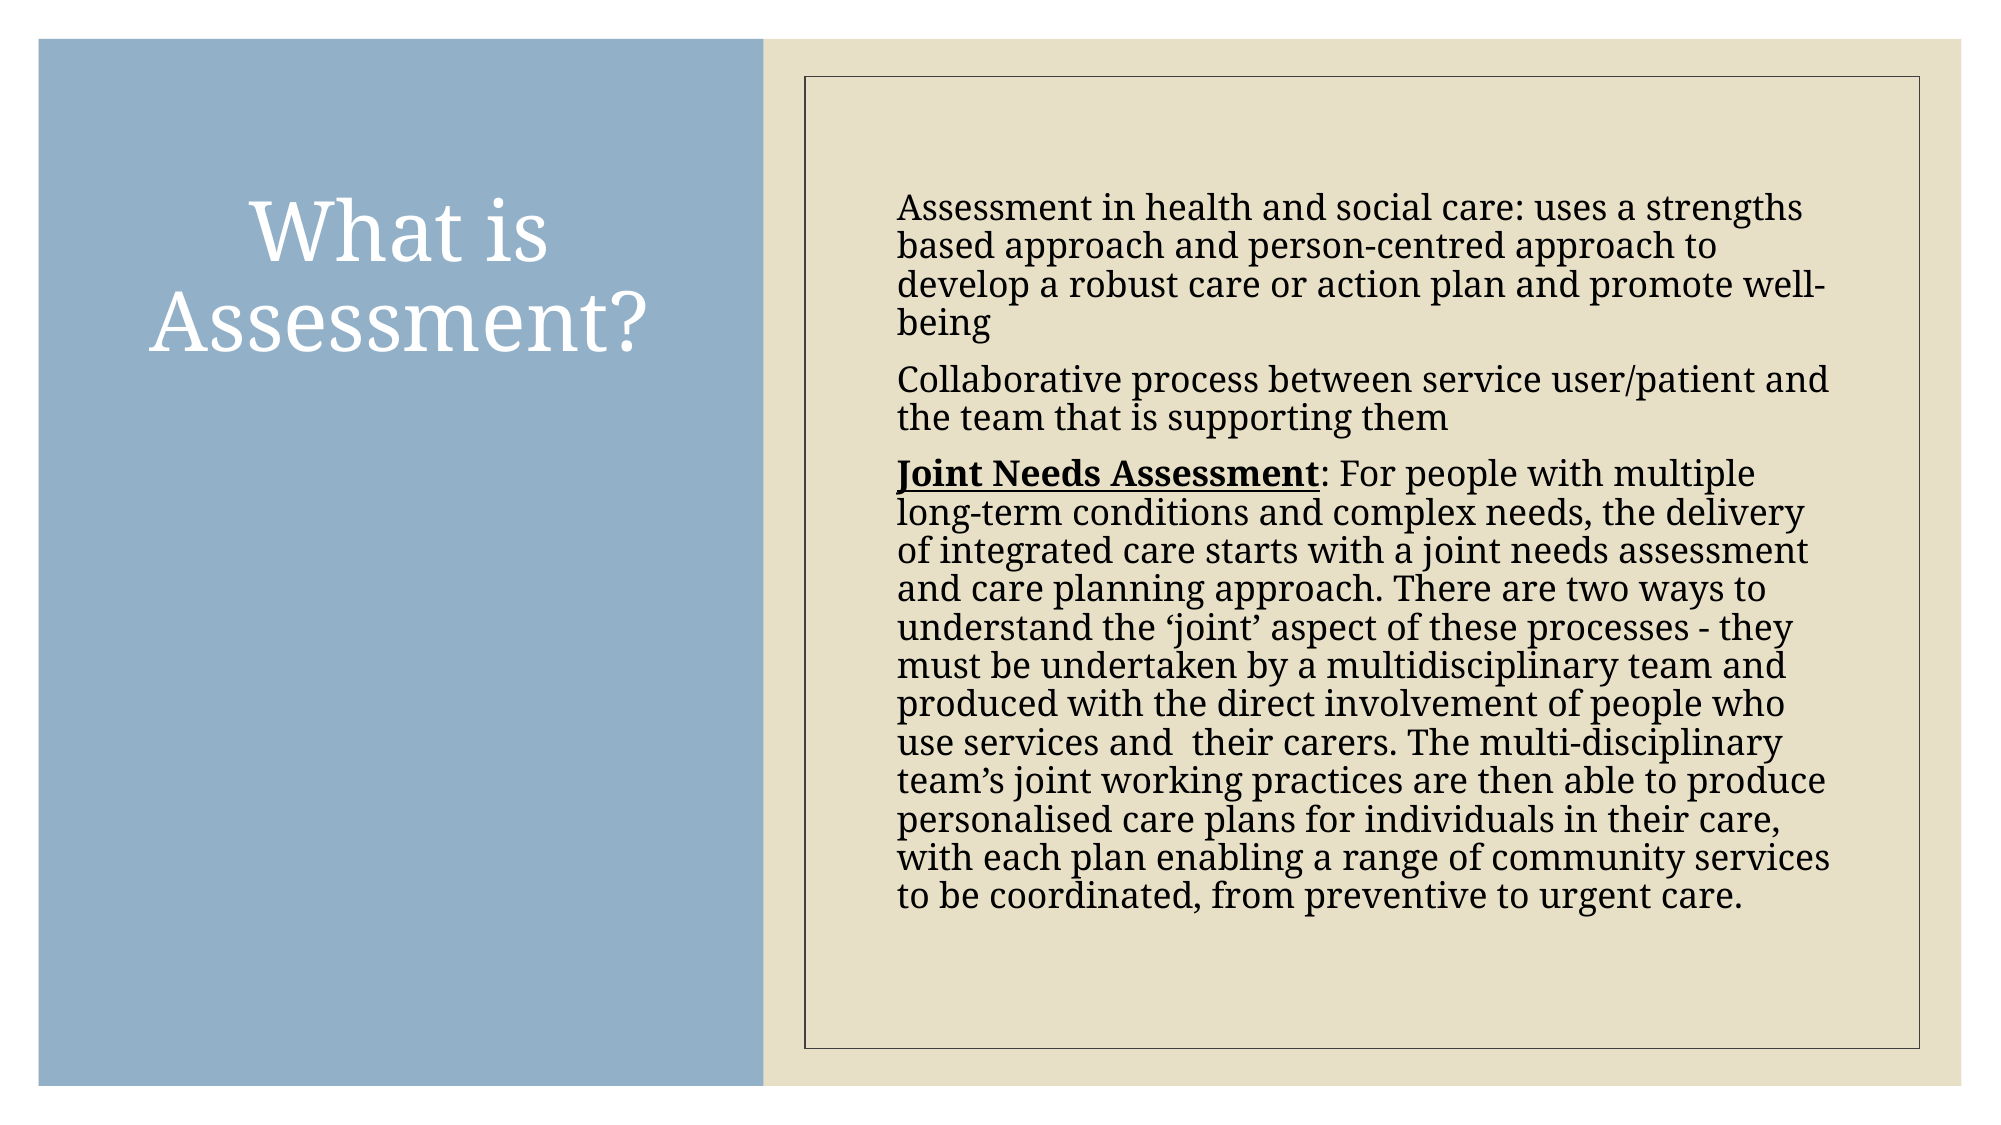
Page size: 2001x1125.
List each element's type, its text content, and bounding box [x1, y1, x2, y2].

text_box [764, 38, 1962, 1086]
title What is Assessment? [91, 182, 708, 944]
list Assessment in health and social care: uses a strengths based approach and person-centred approach to develop a robust care or action plan and promote well-being Collaborative process between service user/patient and the team that is supporting them Joint Needs Assessment: For people with multiple long-term conditions and complex needs, the delivery of integrated care starts with a joint needs assessment and care planning approach. There are two ways to understand the ‘joint’ aspect of these processes - they must be undertaken by a multidisciplinary team and produced with the direct involvement of people who use services and their carers. The multi-disciplinary team’s joint working practices are then able to produce personalised care plans for individuals in their care, with each plan enabling a range of community services to be coordinated, from preventive to urgent care. [881, 182, 1857, 944]
text_box [804, 76, 1920, 1049]
text_box [0, 0, 2000, 1125]
text_box [38, 38, 764, 1086]
